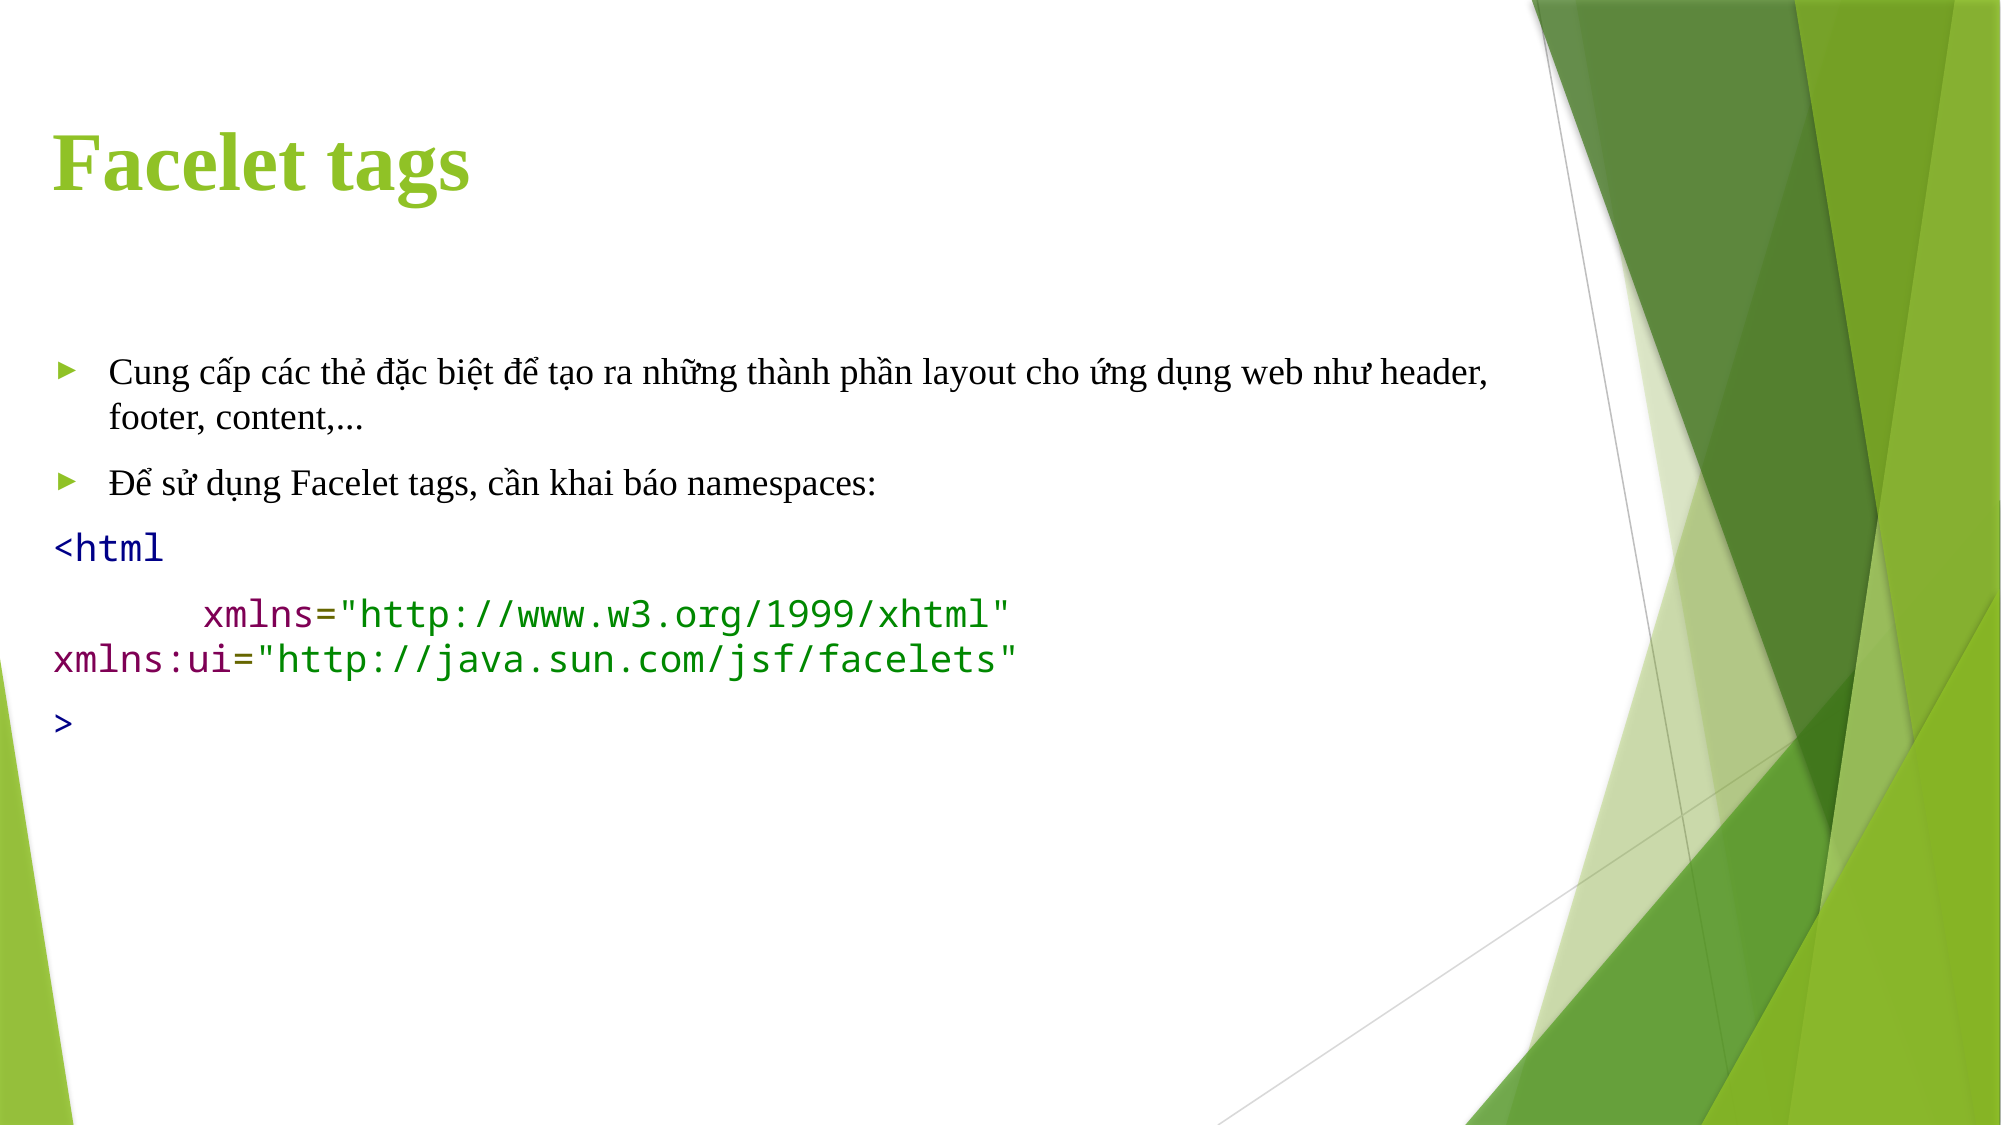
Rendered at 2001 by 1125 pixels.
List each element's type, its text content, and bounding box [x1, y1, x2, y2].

list Cung cấp các thẻ đặc biệt để tạo ra những thành phần layout cho ứng dụng web như header, footer, content,... Để sử dụng Facelet tags, cần khai báo namespaces: <html xmlns="http://www.w3.org/1999/xhtml" xmlns:ui="http://java.sun.com/jsf/facelets" > [37, 339, 1560, 946]
title Facelet tags [37, 99, 1448, 317]
